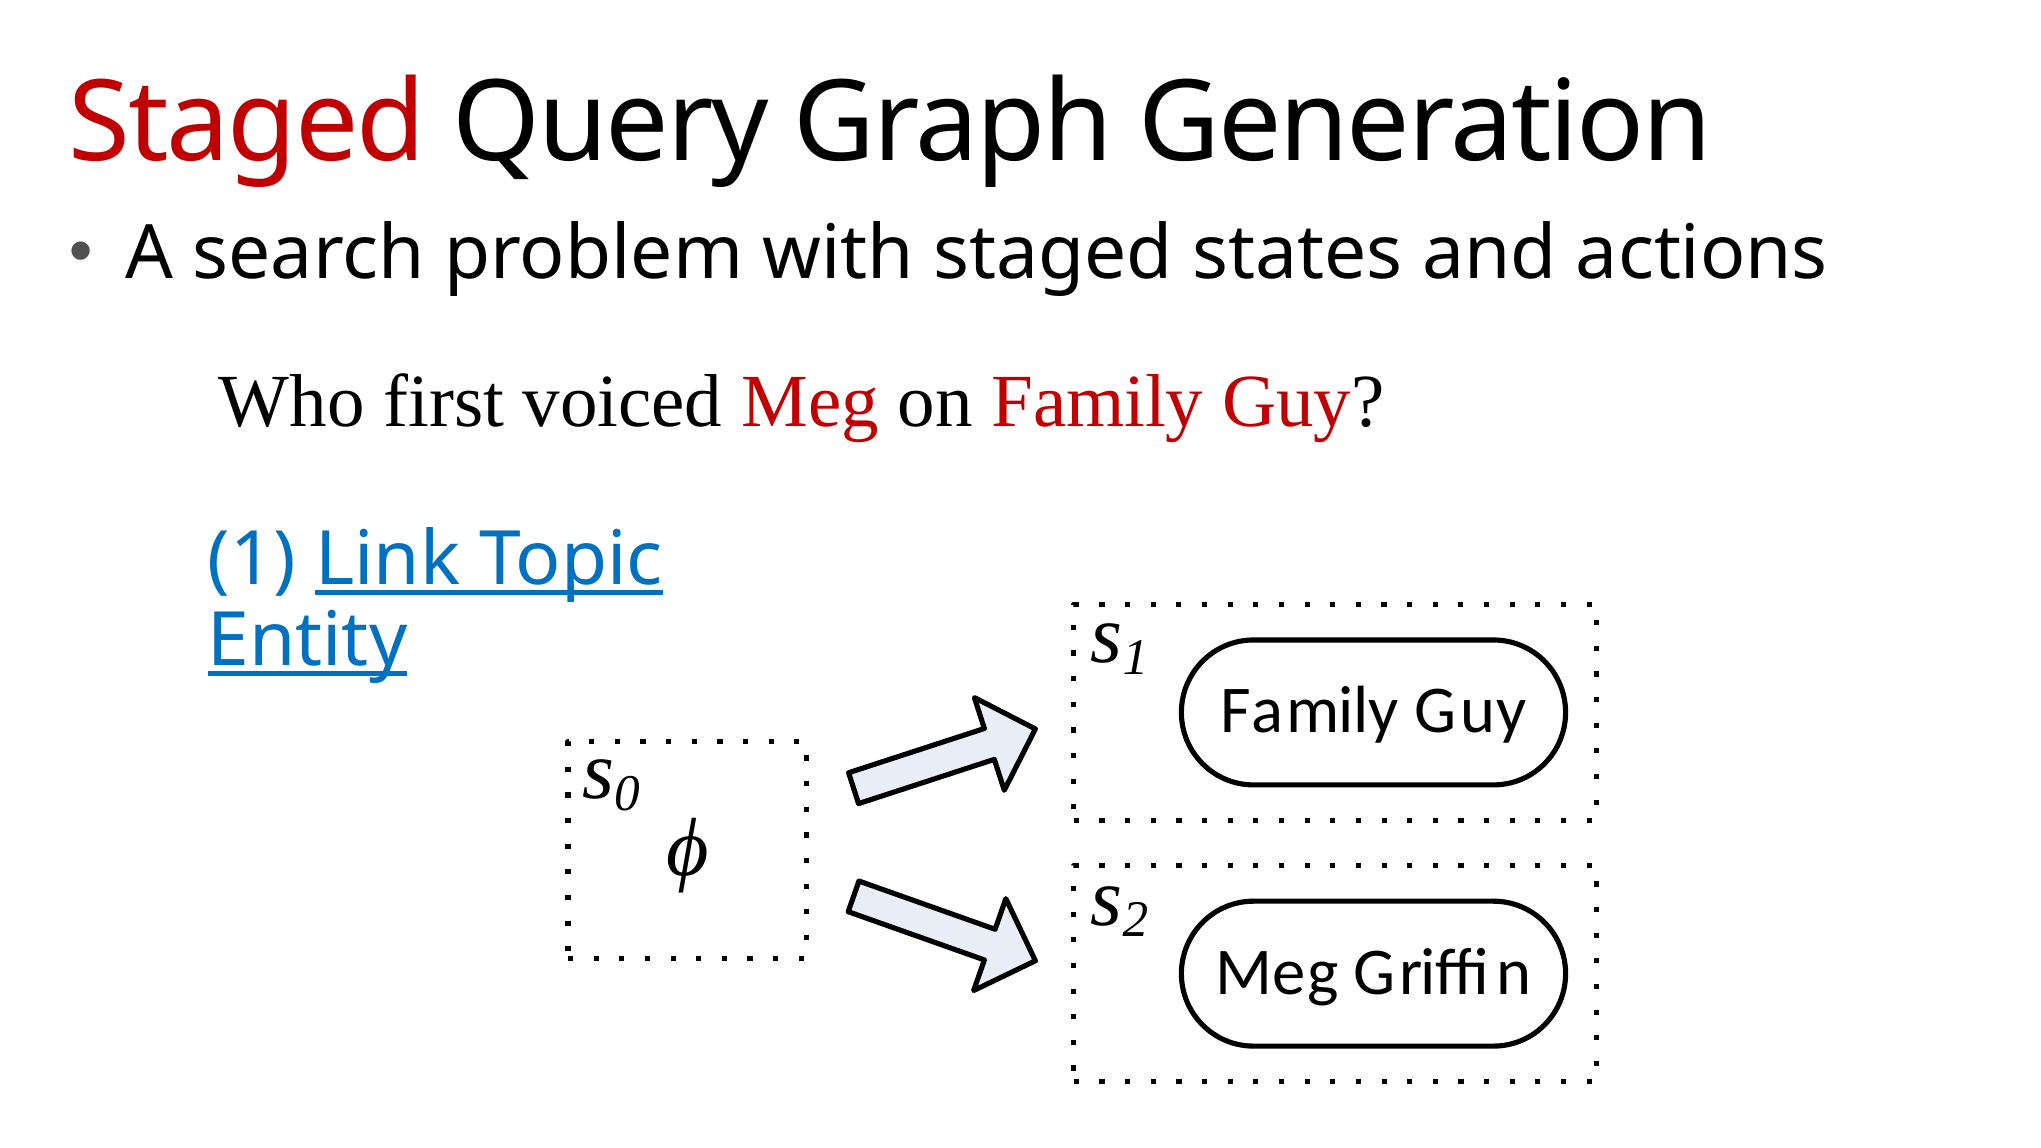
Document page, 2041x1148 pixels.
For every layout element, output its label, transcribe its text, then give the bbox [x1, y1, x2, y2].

picture [533, 560, 1600, 1087]
list A search problem with staged states and actions Who first voiced Meg on Family Guy? [45, 199, 1996, 460]
title Staged Query Graph Generation [45, 48, 1996, 199]
text_box (1) Link Topic Entity [177, 495, 890, 706]
